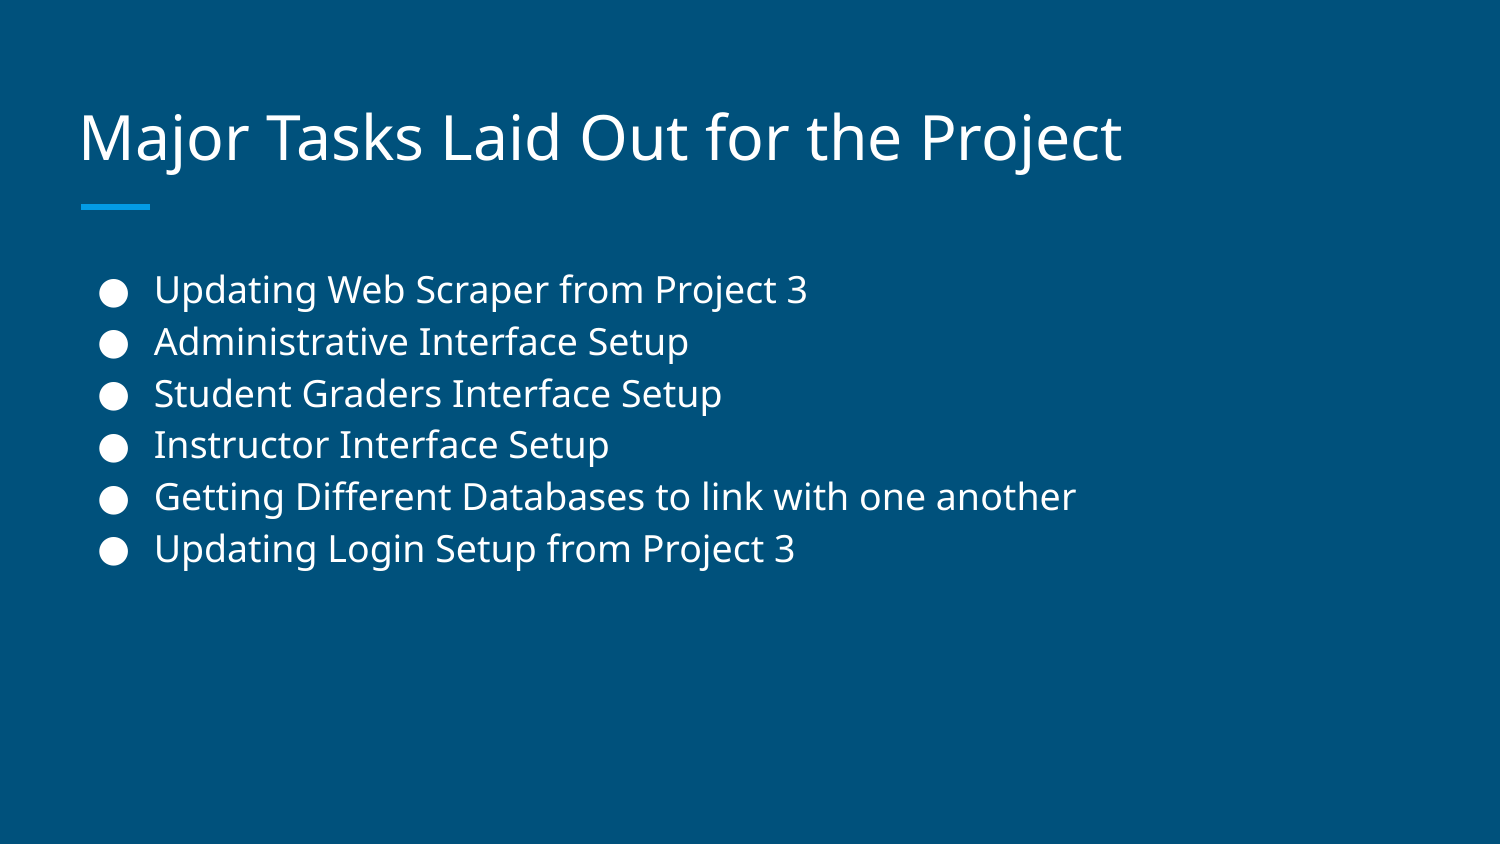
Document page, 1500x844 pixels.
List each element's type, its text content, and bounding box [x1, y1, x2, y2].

title Major Tasks Laid Out for the Project [63, 75, 1437, 188]
list Updating Web Scraper from Project 3 Administrative Interface Setup Student Graders Interface Setup Instructor Interface Setup Getting Different Databases to link with one another Updating Login Setup from Project 3 [63, 244, 1437, 750]
